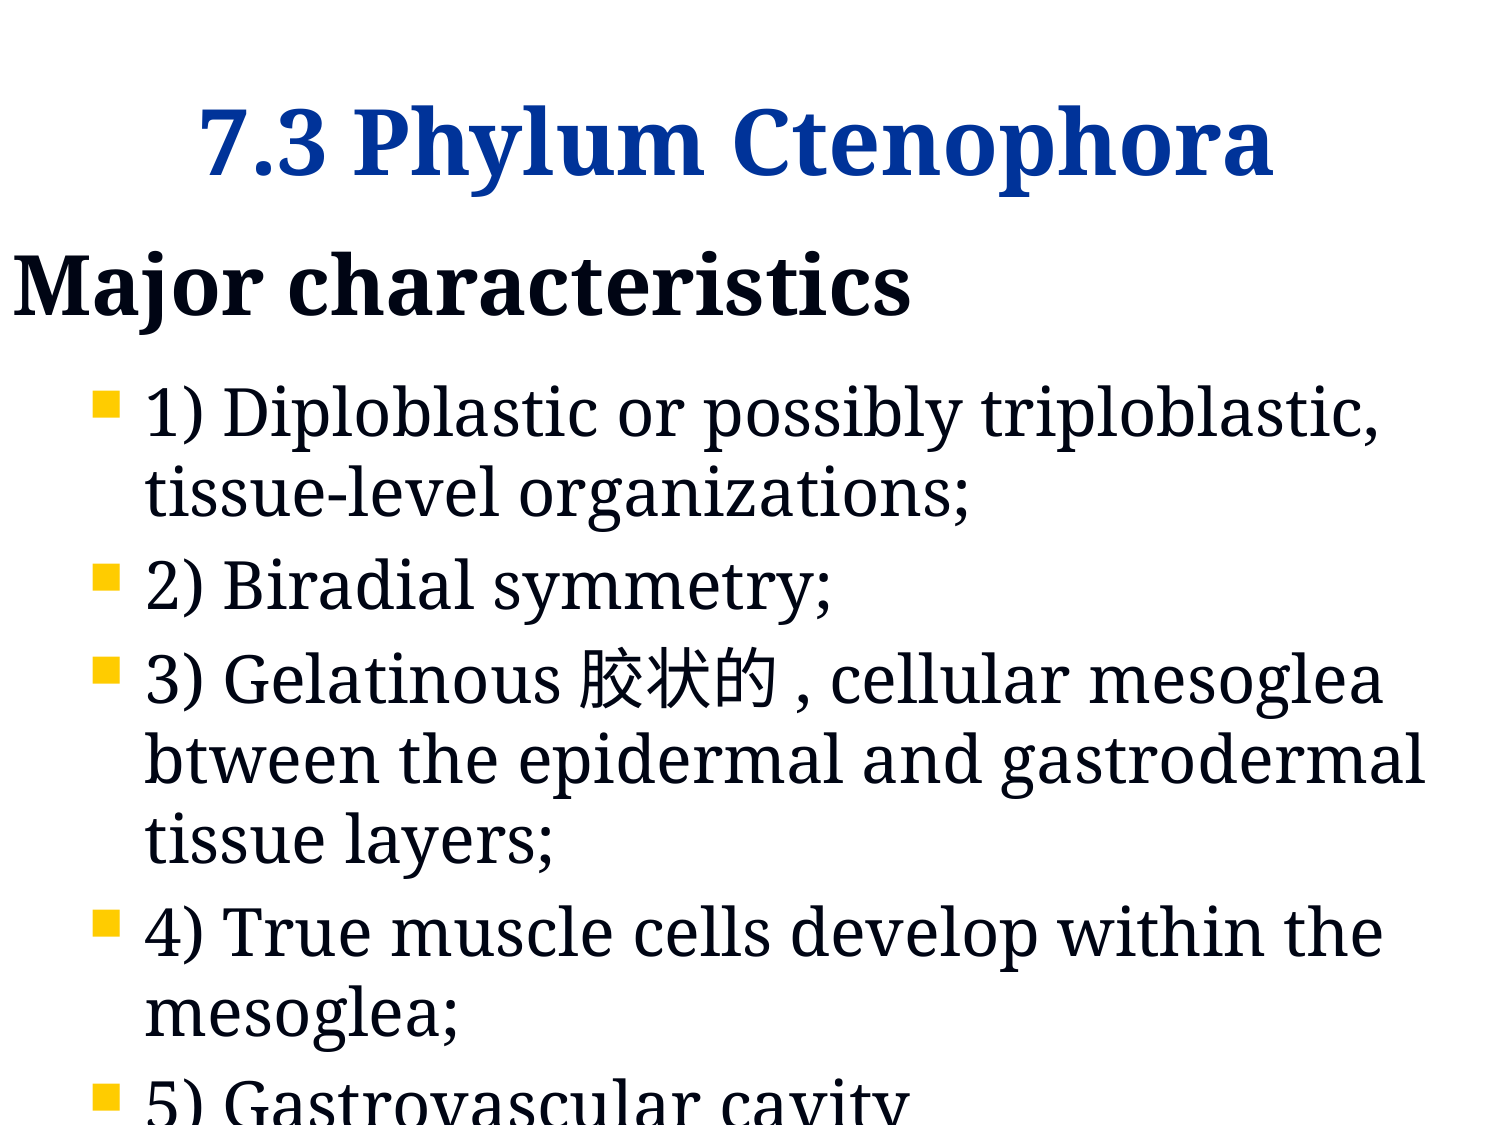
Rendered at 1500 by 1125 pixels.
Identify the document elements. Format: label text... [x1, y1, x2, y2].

list 1) Diploblastic or possibly triploblastic, tissue-level organizations; 2) Biradial symmetry; 3) Gelatinous胶状的, cellular mesoglea btween the epidermal and gastrodermal tissue layers; 4) True muscle cells develop within the mesoglea; 5) Gastrovascular cavity [73, 362, 1475, 1018]
title 7.3 Phylum Ctenophora [75, 45, 1425, 233]
text_box Major characteristics [0, 224, 928, 340]
